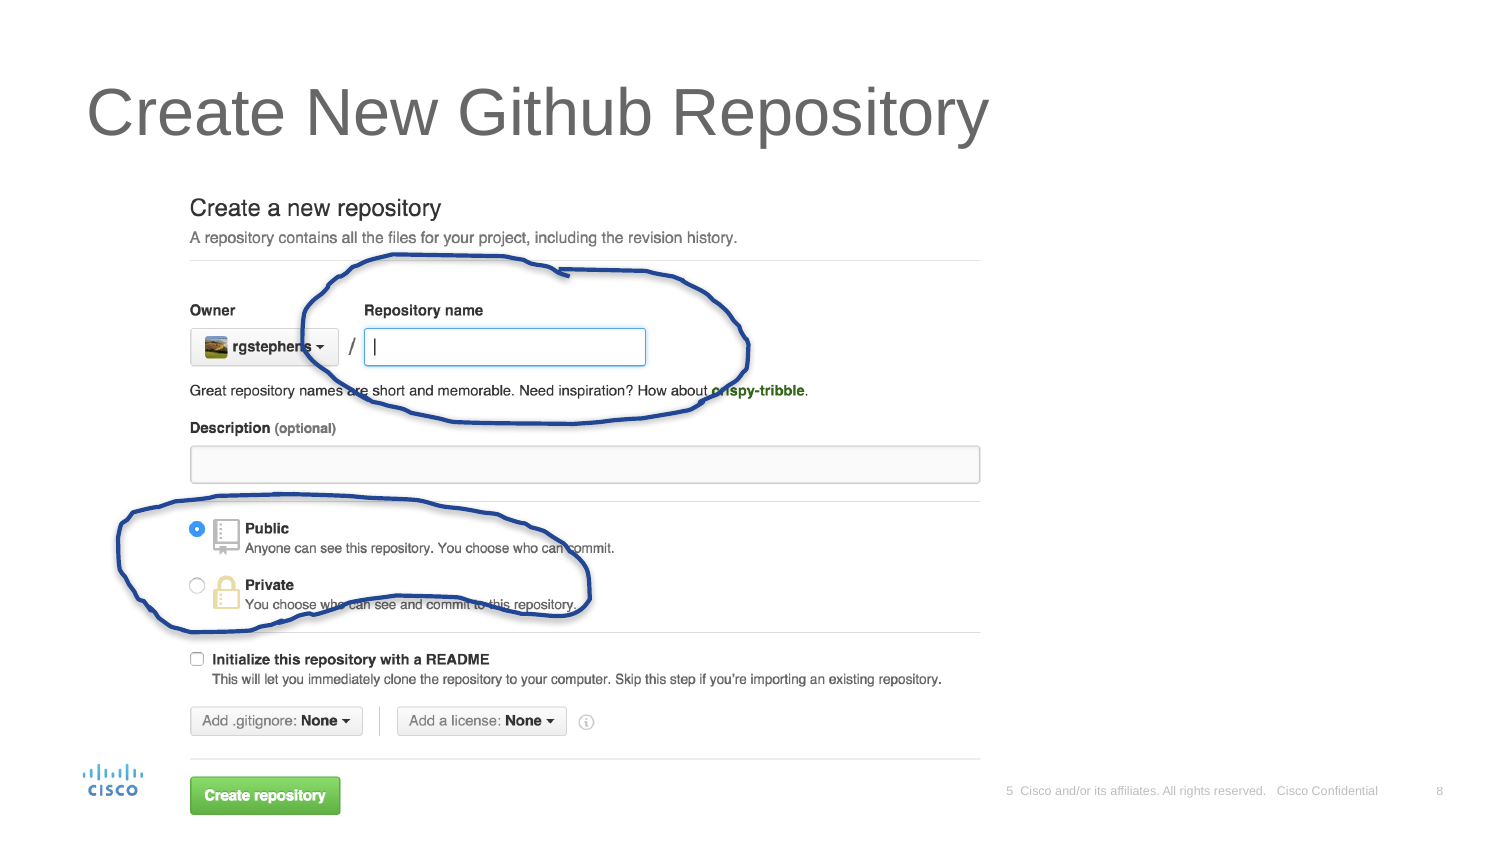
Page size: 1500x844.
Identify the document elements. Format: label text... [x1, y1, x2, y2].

picture [77, 758, 149, 803]
text_box [115, 504, 158, 620]
title Create New Github Repository [71, 55, 1441, 176]
picture [163, 175, 1006, 826]
